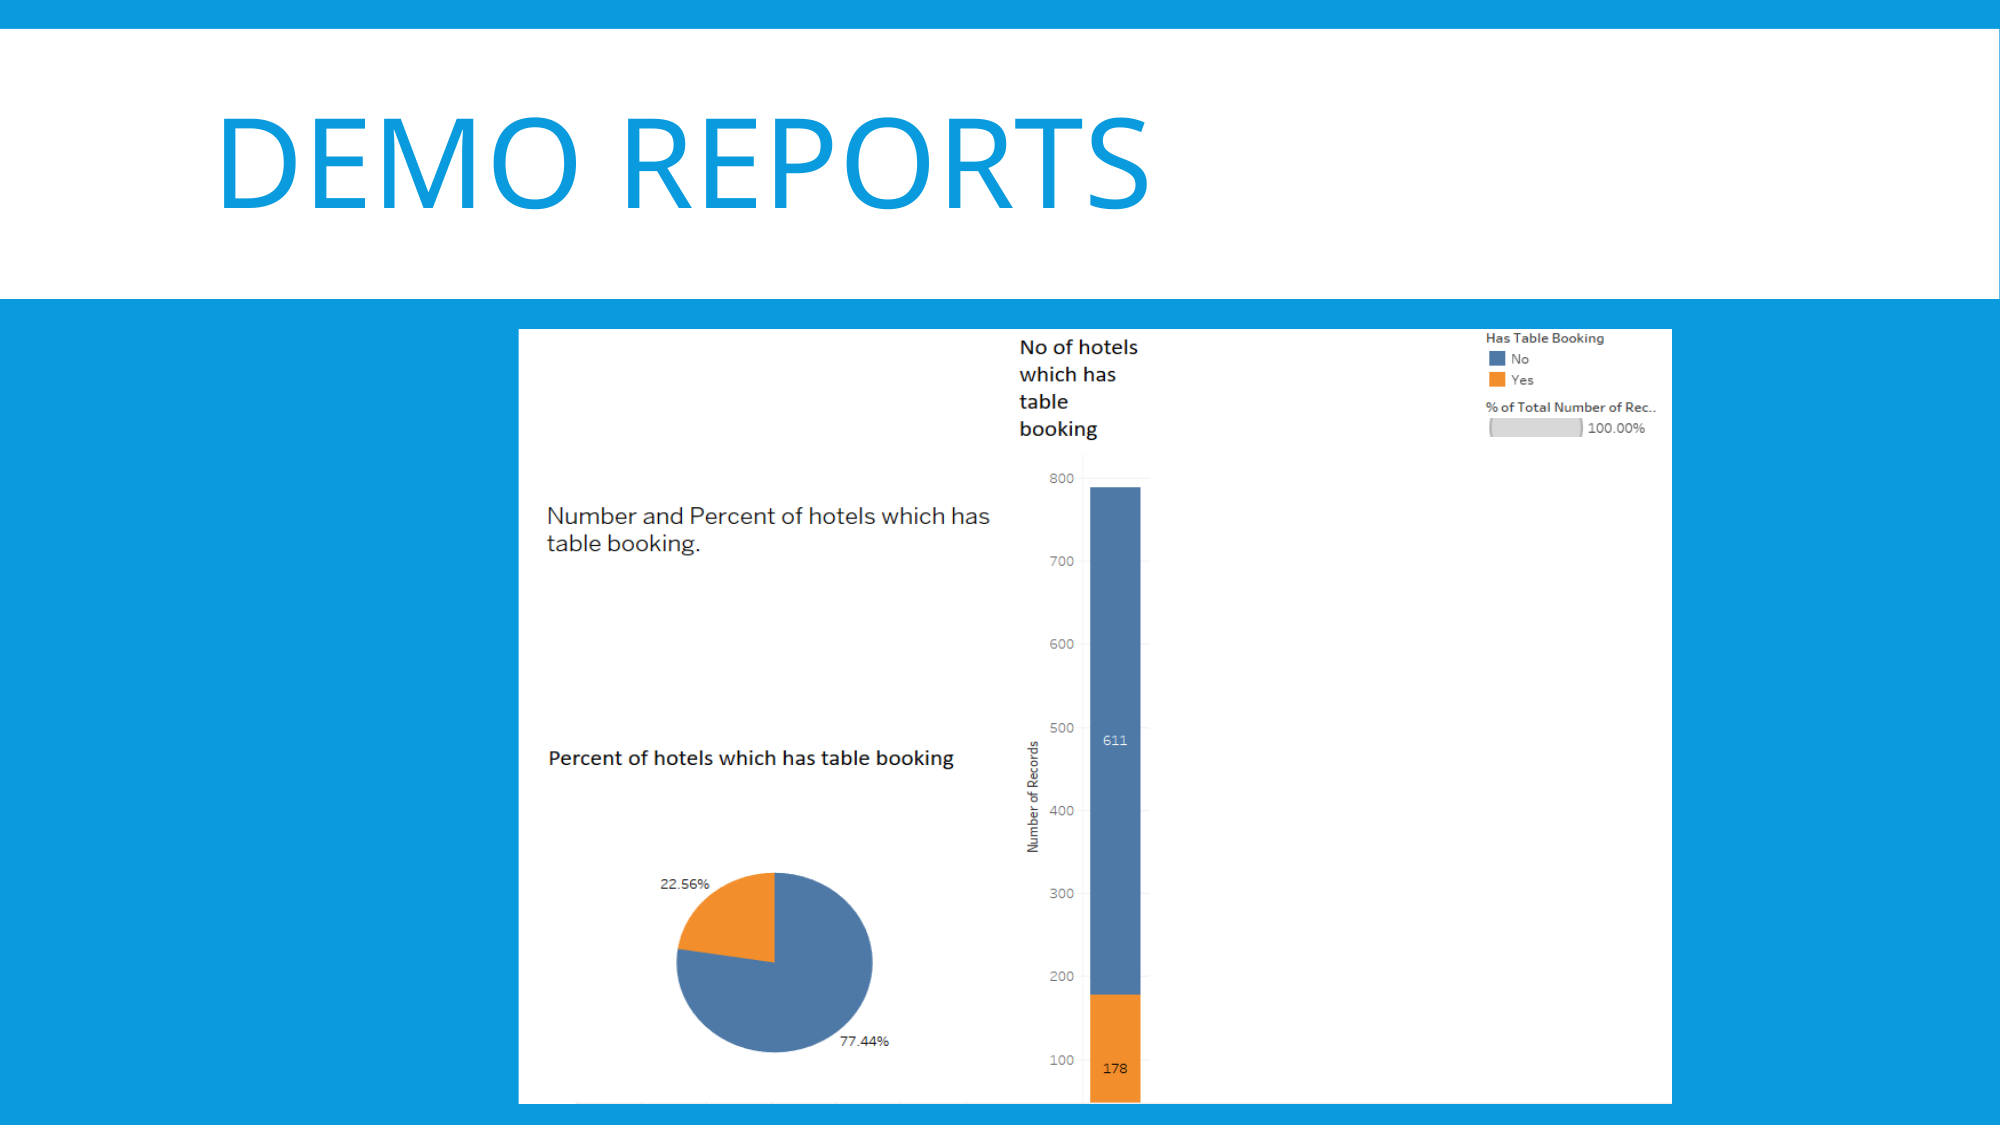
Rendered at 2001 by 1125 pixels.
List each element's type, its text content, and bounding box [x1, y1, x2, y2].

title Demo reports [197, 46, 1803, 295]
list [518, 329, 1672, 1104]
